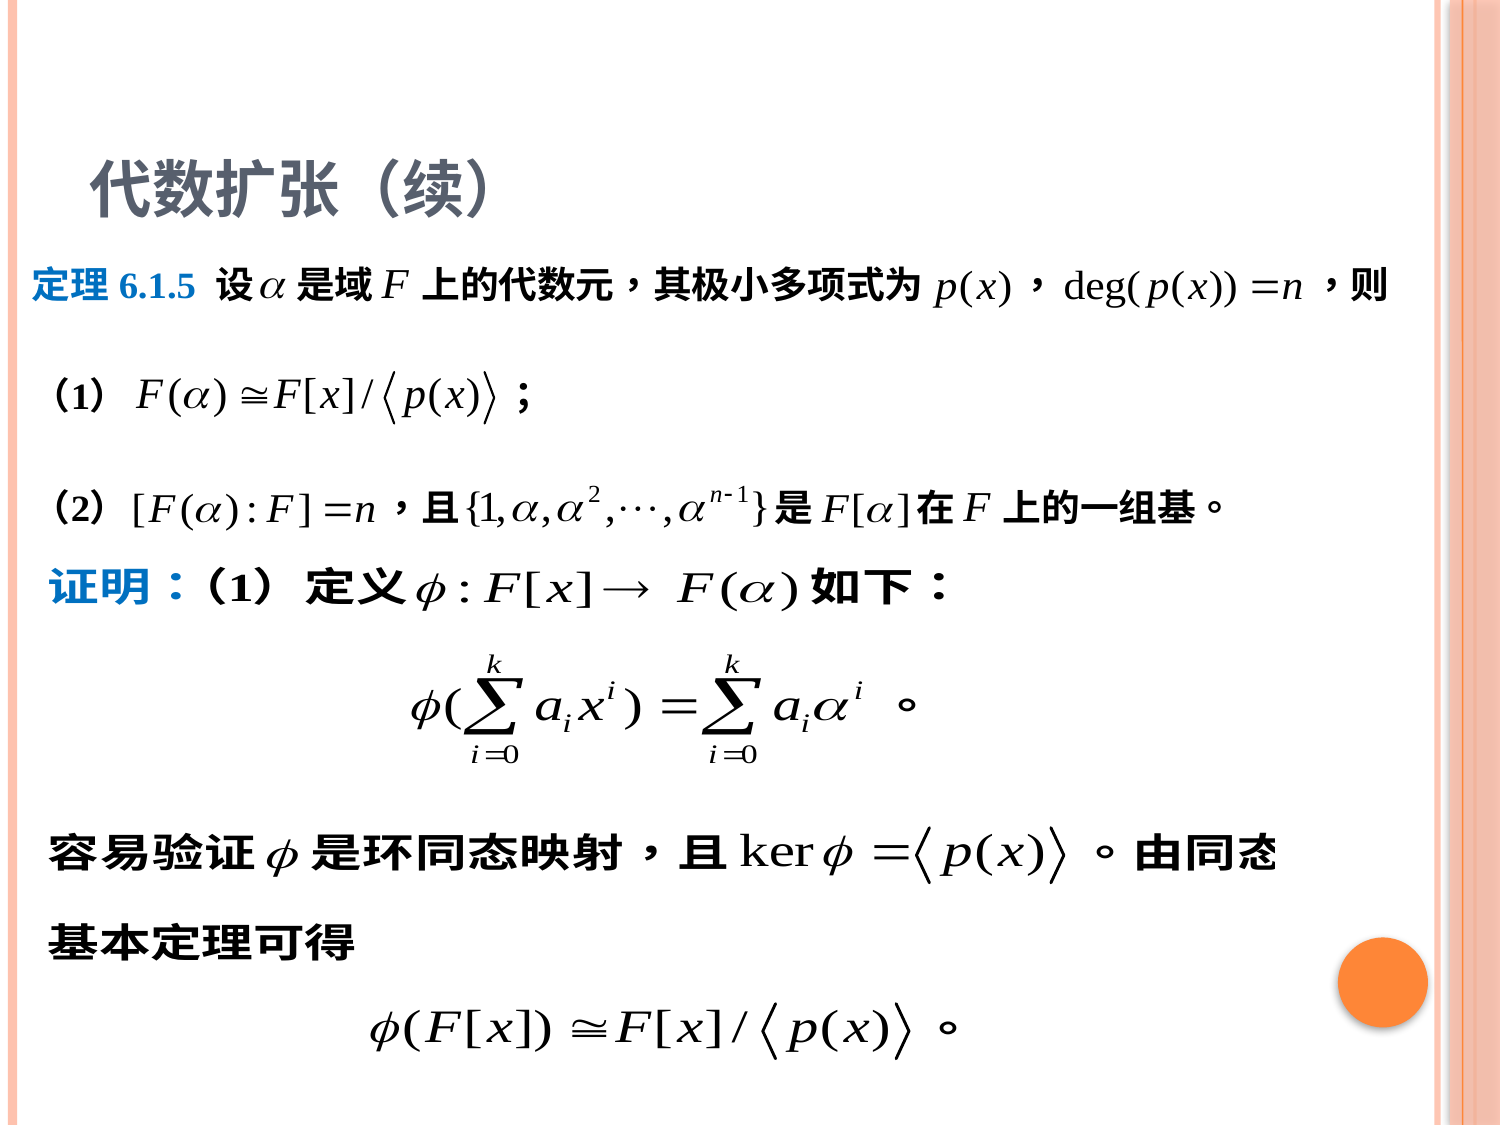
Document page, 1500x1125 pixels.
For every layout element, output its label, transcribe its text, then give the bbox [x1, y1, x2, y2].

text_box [47, 561, 1278, 1090]
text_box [31, 232, 1442, 563]
title 代数扩张（续） [75, 45, 1300, 230]
